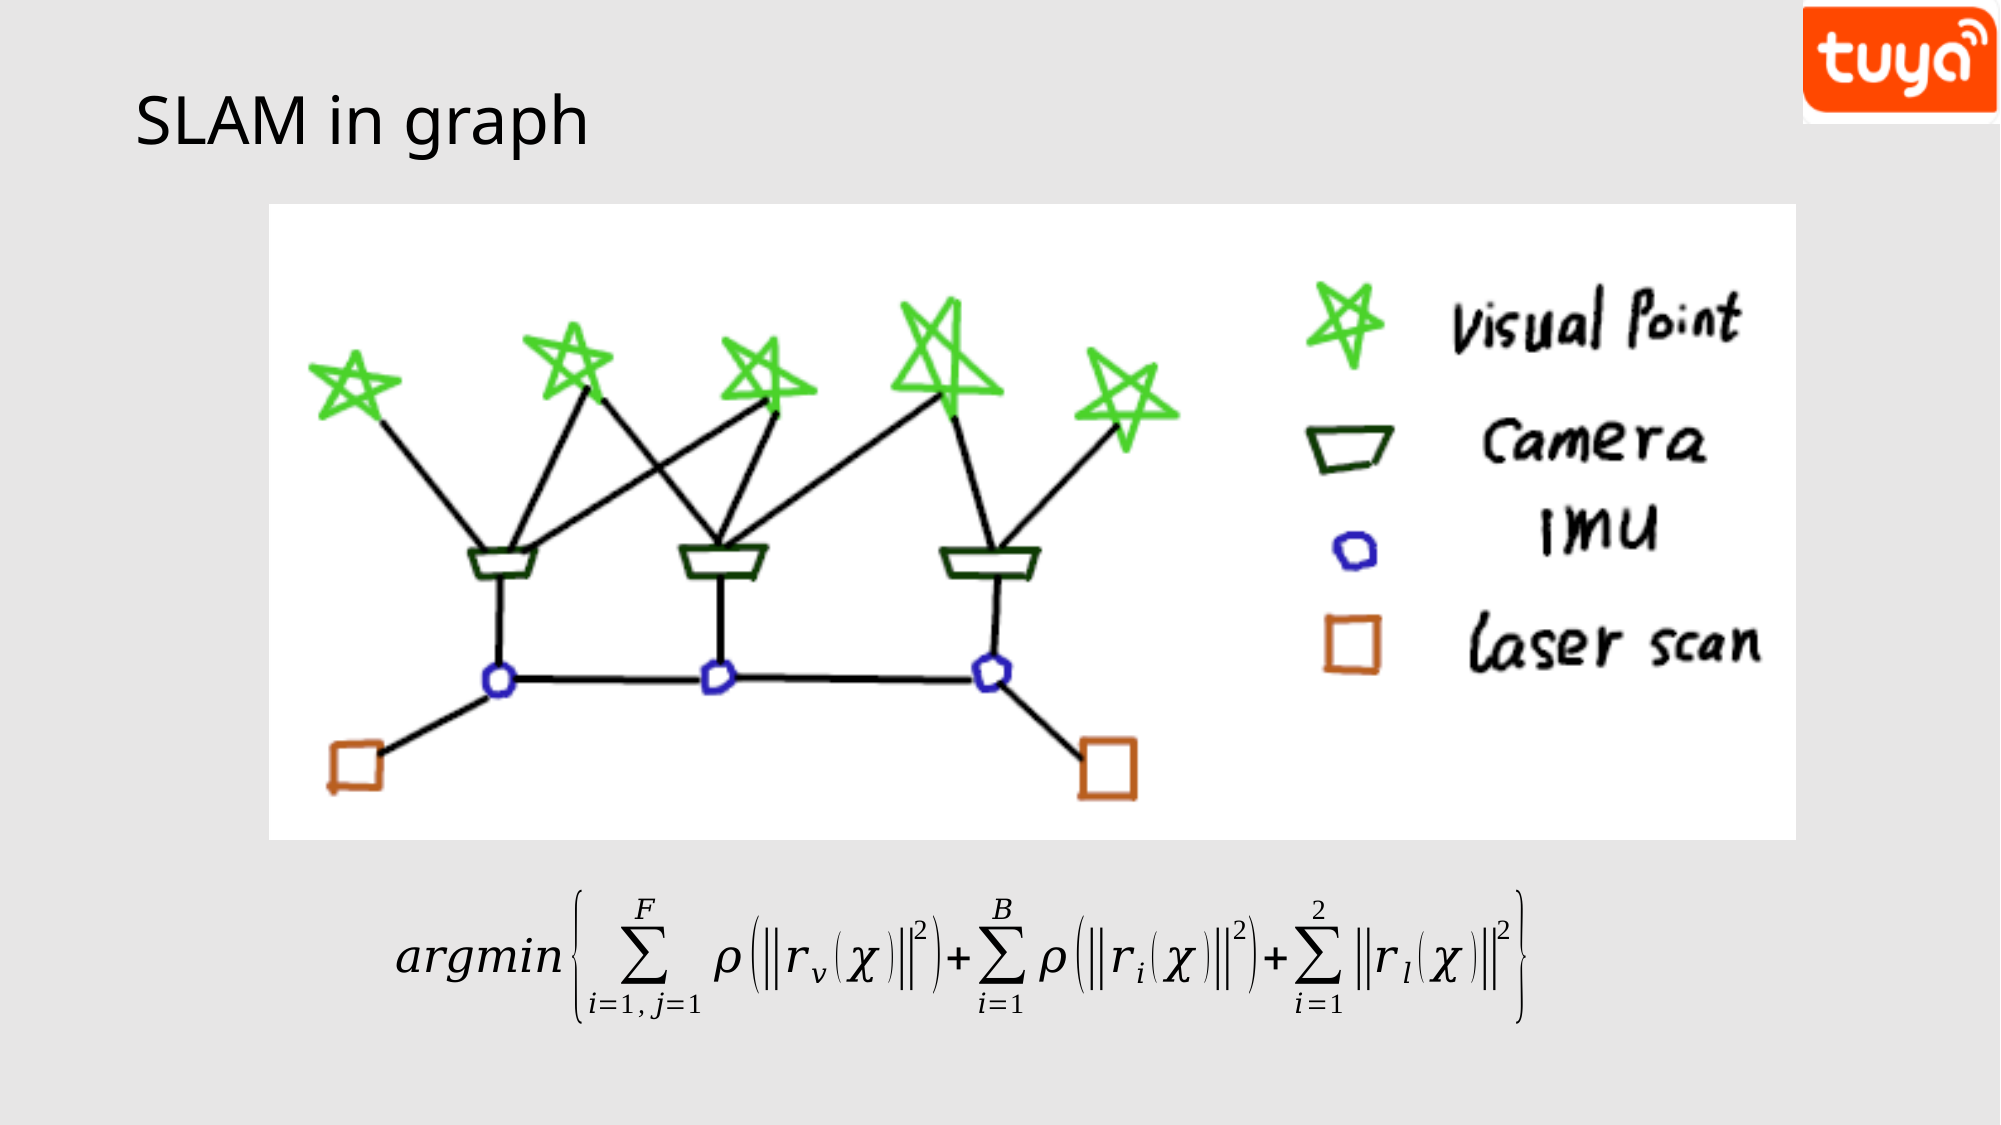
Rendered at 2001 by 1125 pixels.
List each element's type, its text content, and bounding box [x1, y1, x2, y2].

picture [269, 204, 1796, 840]
text_box SLAM in graph [120, 70, 934, 166]
picture [1803, 0, 2000, 124]
